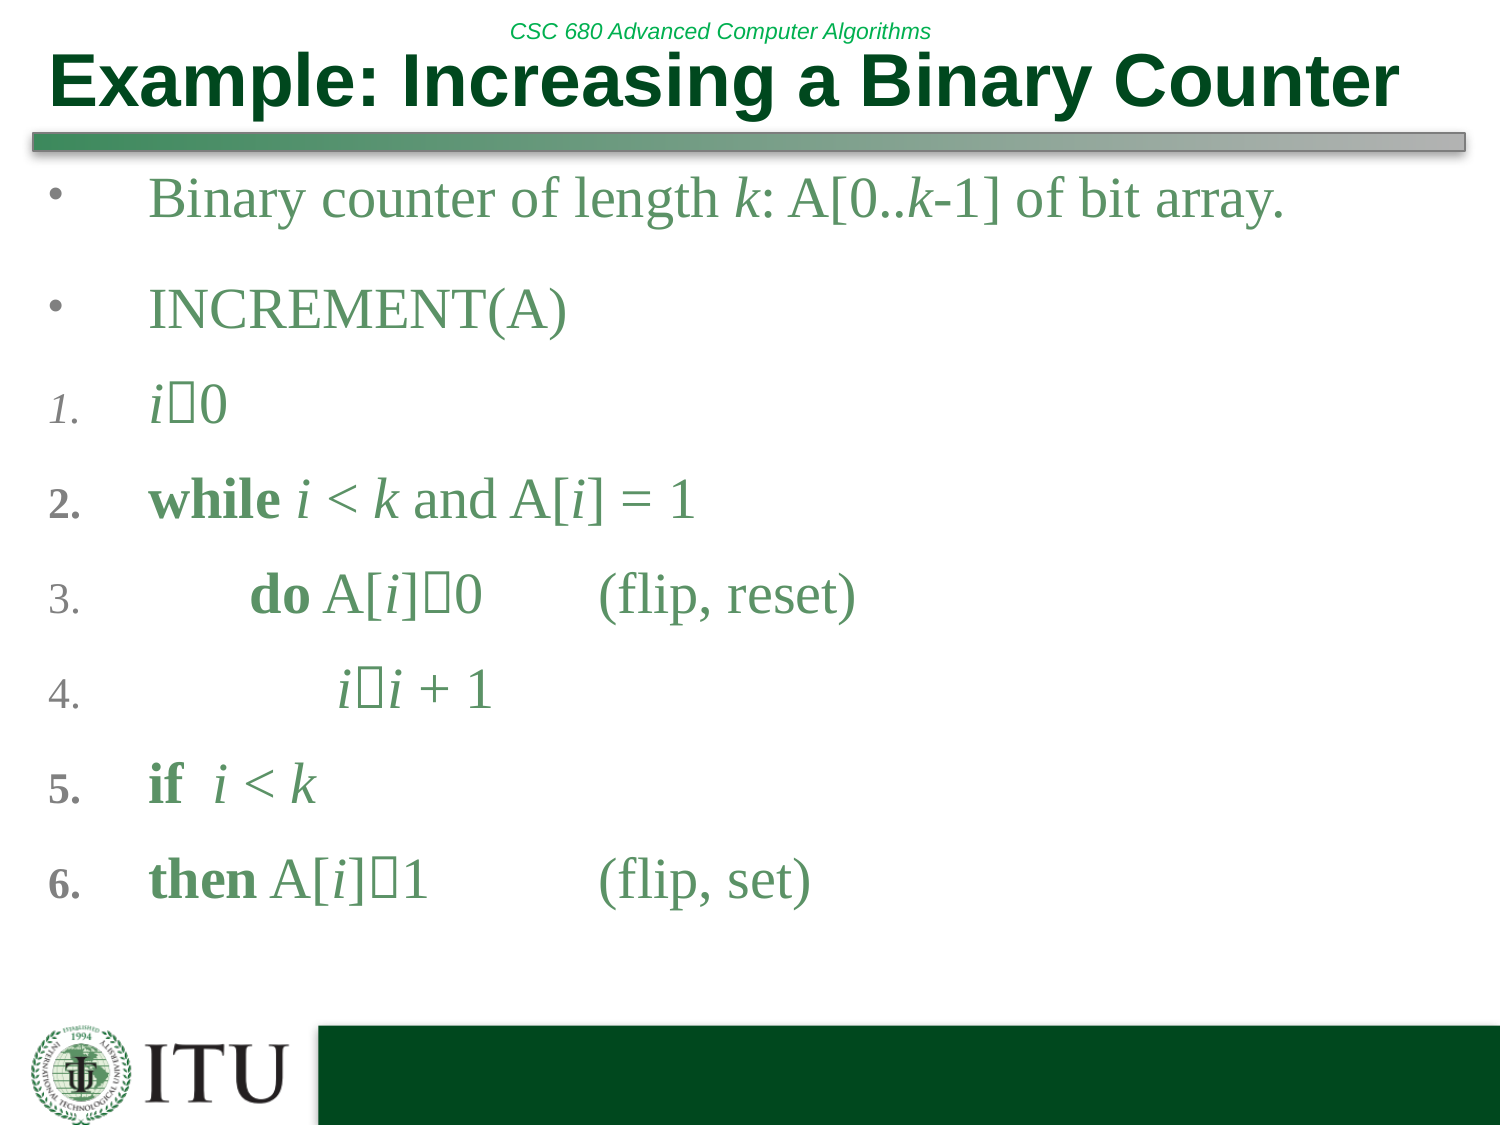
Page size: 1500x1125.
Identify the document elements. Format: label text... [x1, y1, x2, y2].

list Binary counter of length k: A[0..k-1] of bit array. INCREMENT(A) i0 while i < k and A[i] = 1 do A[i]0 (flip, reset) ii + 1 if i < k then A[i]1 (flip, set) [33, 151, 1465, 1005]
title Example: Increasing a Binary Counter [33, 24, 1465, 134]
